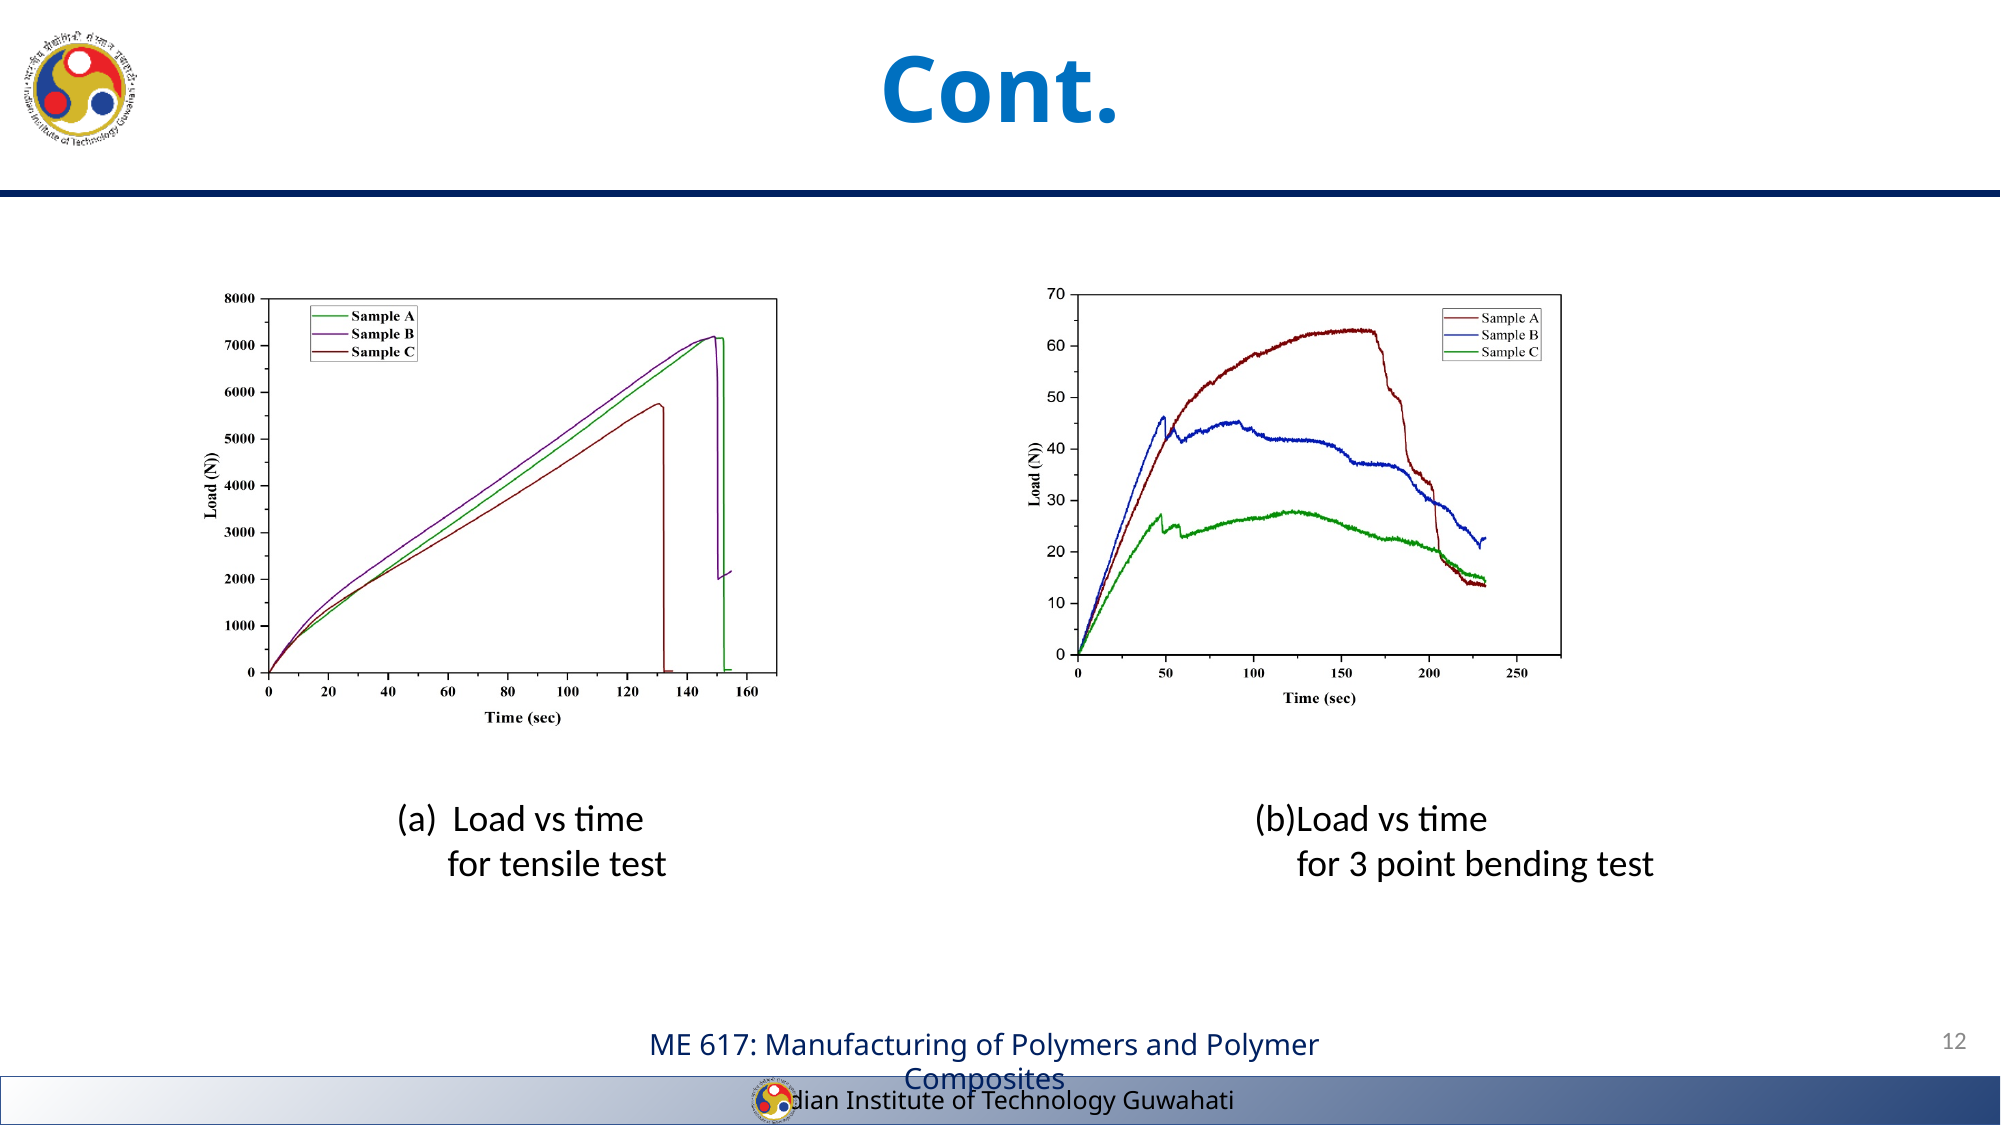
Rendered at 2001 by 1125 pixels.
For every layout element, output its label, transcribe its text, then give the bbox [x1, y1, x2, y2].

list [135, 238, 880, 759]
picture [951, 236, 1659, 738]
text_box (b)Load vs time for 3 point bending test [1239, 786, 1670, 892]
slide_number 12 [1531, 1009, 1982, 1070]
text_box Load vs time for tensile test [381, 786, 683, 892]
picture [20, 30, 138, 149]
picture [749, 1076, 798, 1125]
title Cont. [137, 36, 1863, 155]
